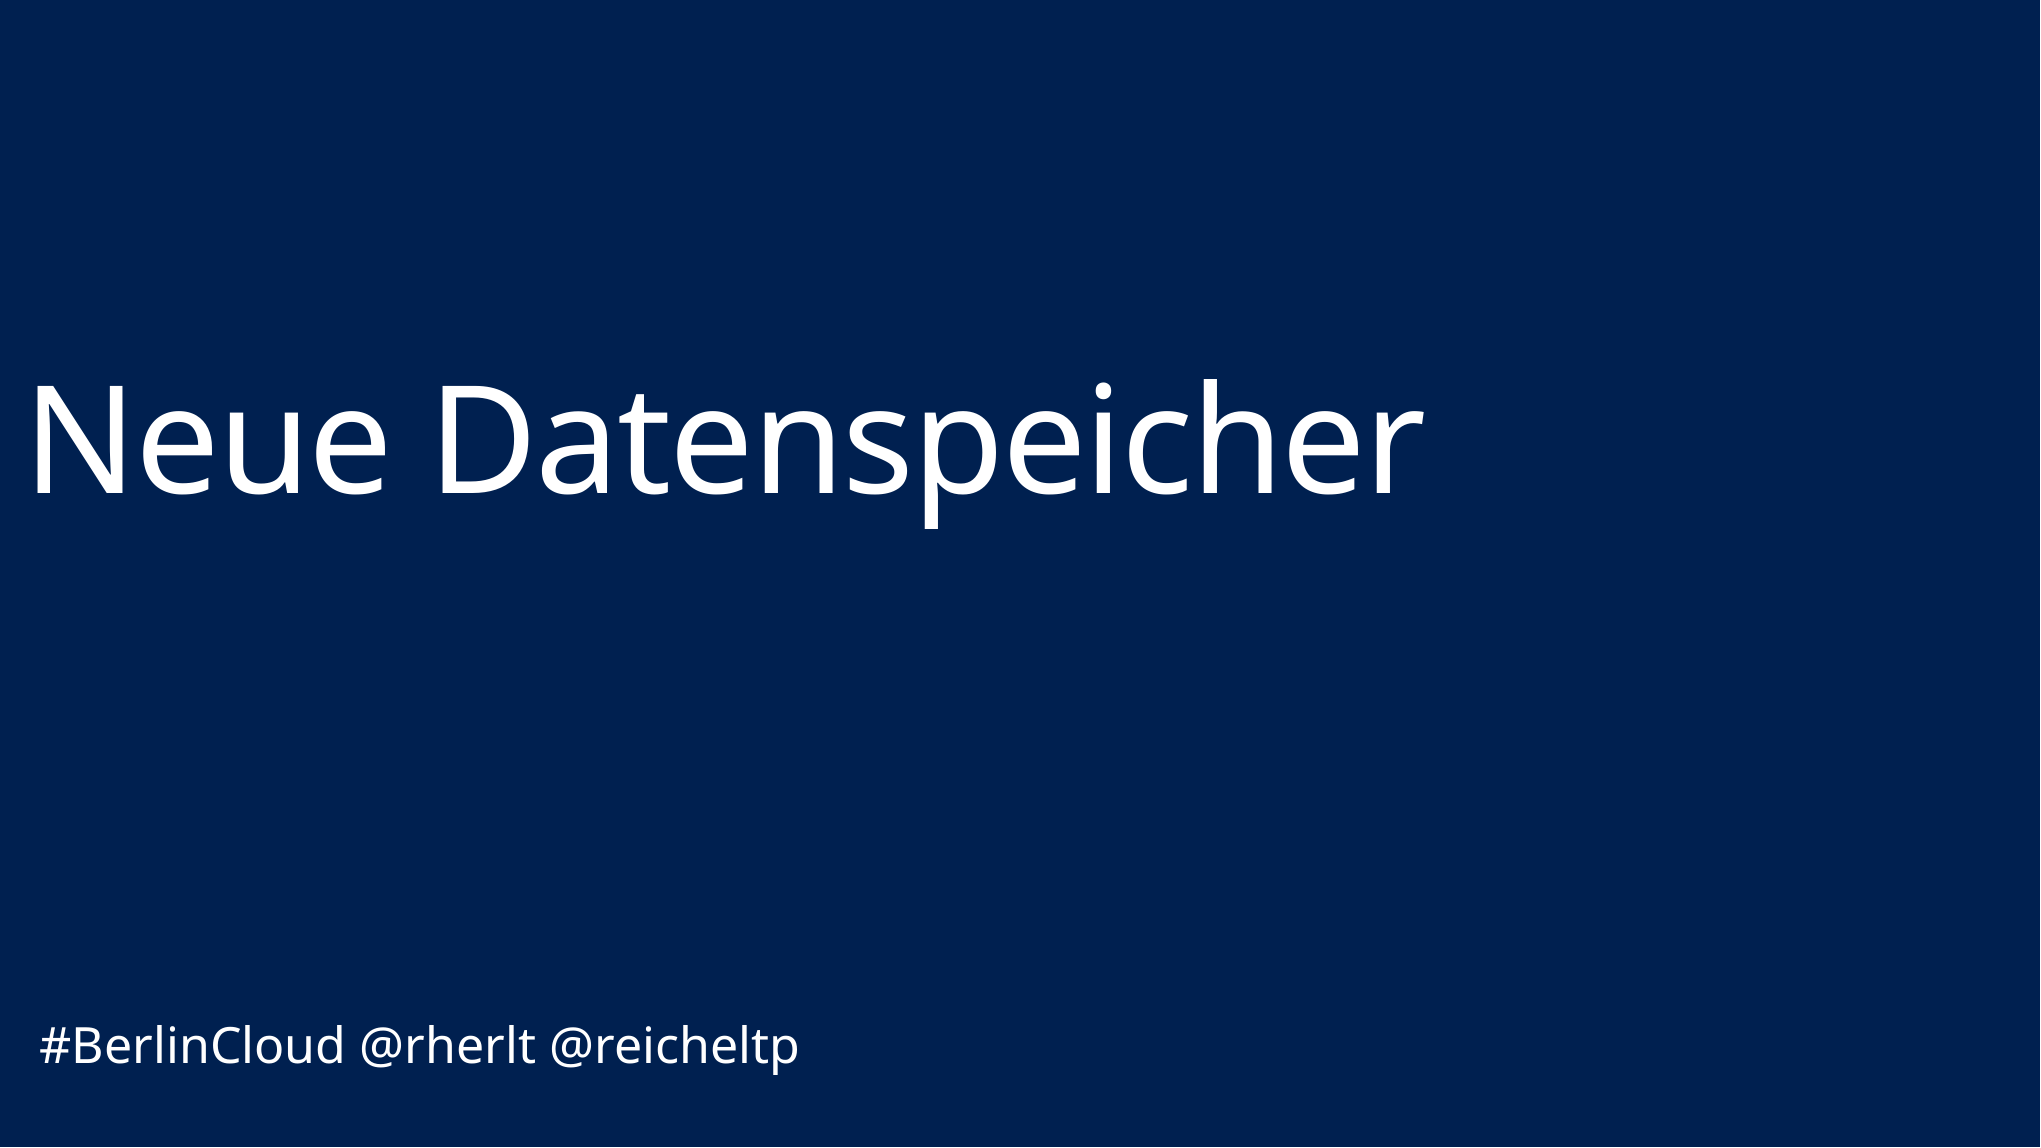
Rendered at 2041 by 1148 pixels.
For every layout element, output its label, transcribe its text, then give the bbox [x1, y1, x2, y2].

title Neue Datenspeicher [0, 348, 1950, 543]
